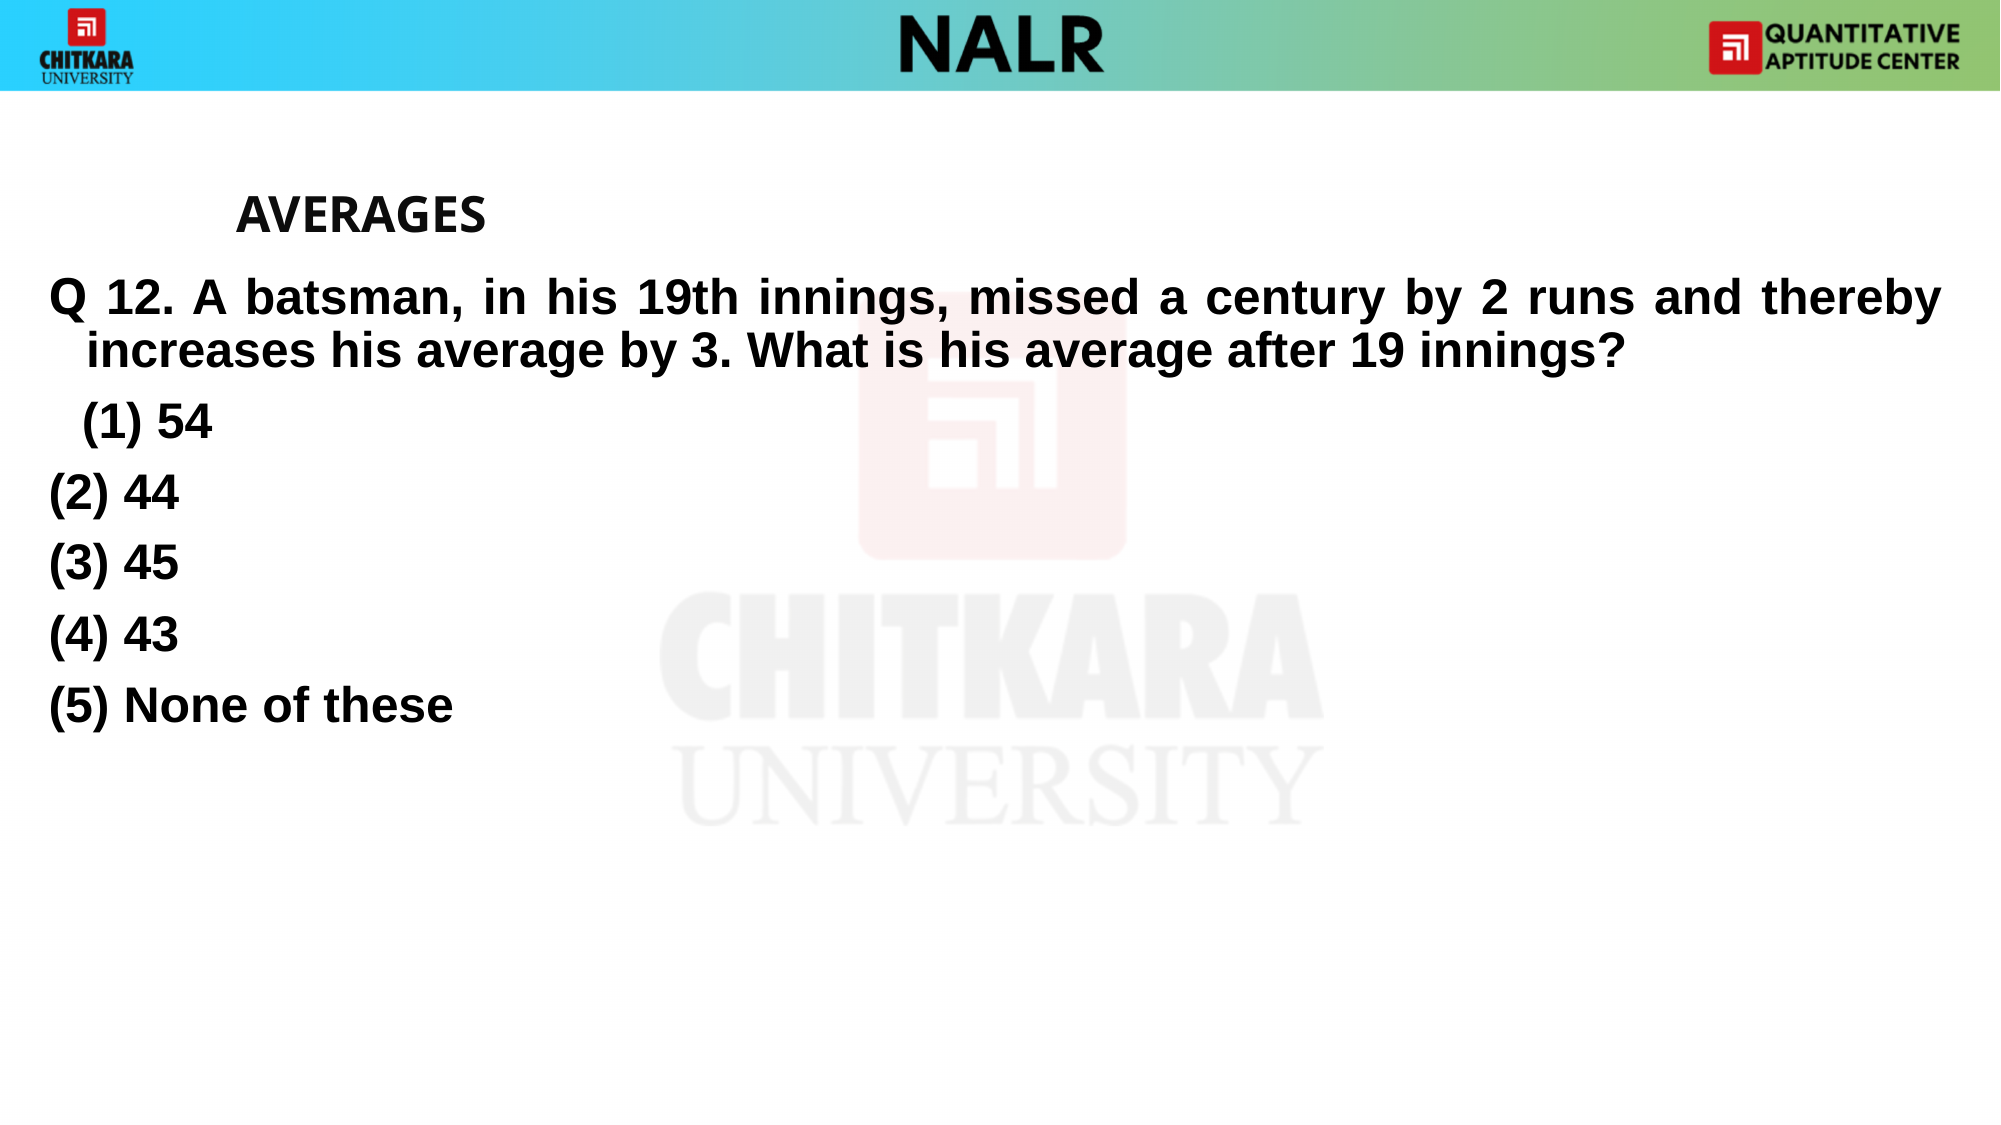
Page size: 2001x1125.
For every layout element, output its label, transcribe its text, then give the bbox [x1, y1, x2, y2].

list AVERAGES Q 12. A batsman, in his 19th innings, missed a century by 2 runs and thereby increases his average by 3. What is his average after 19 innings? 54 (2) 44 (3) 45 (4) 43 (5) None of these [33, 175, 1959, 1053]
title [41, 31, 1959, 142]
picture [0, 0, 2000, 1125]
